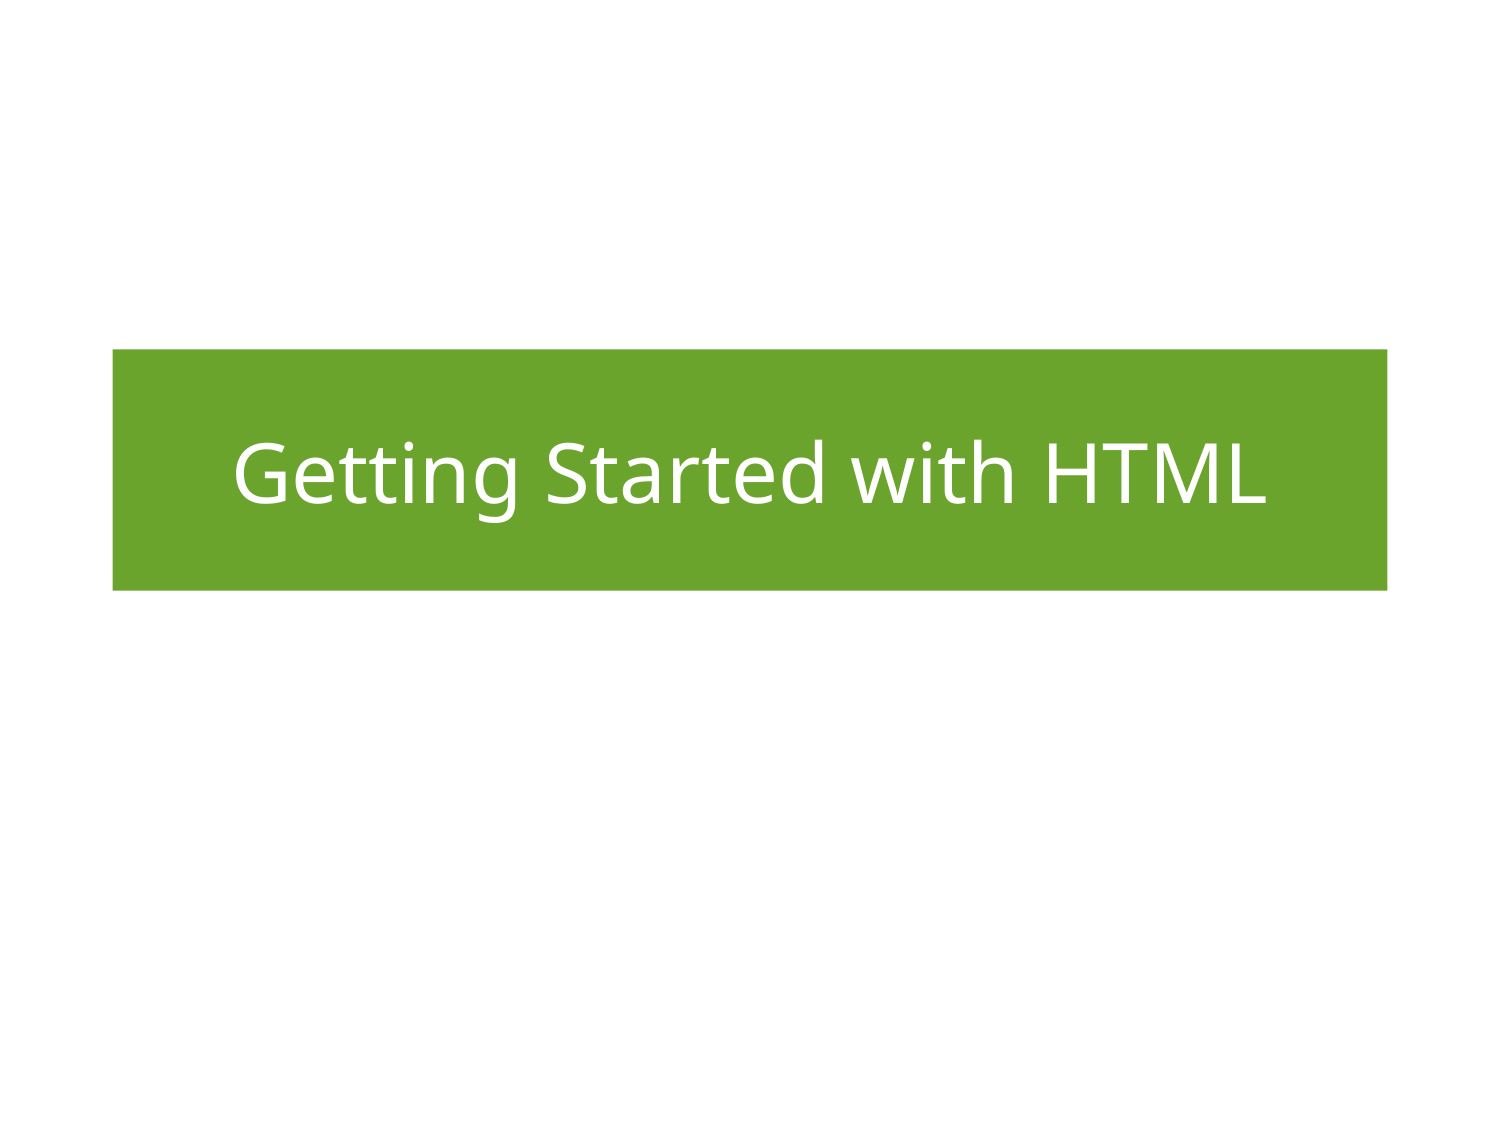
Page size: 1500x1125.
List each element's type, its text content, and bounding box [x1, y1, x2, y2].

title Getting Started with HTML [112, 349, 1388, 591]
